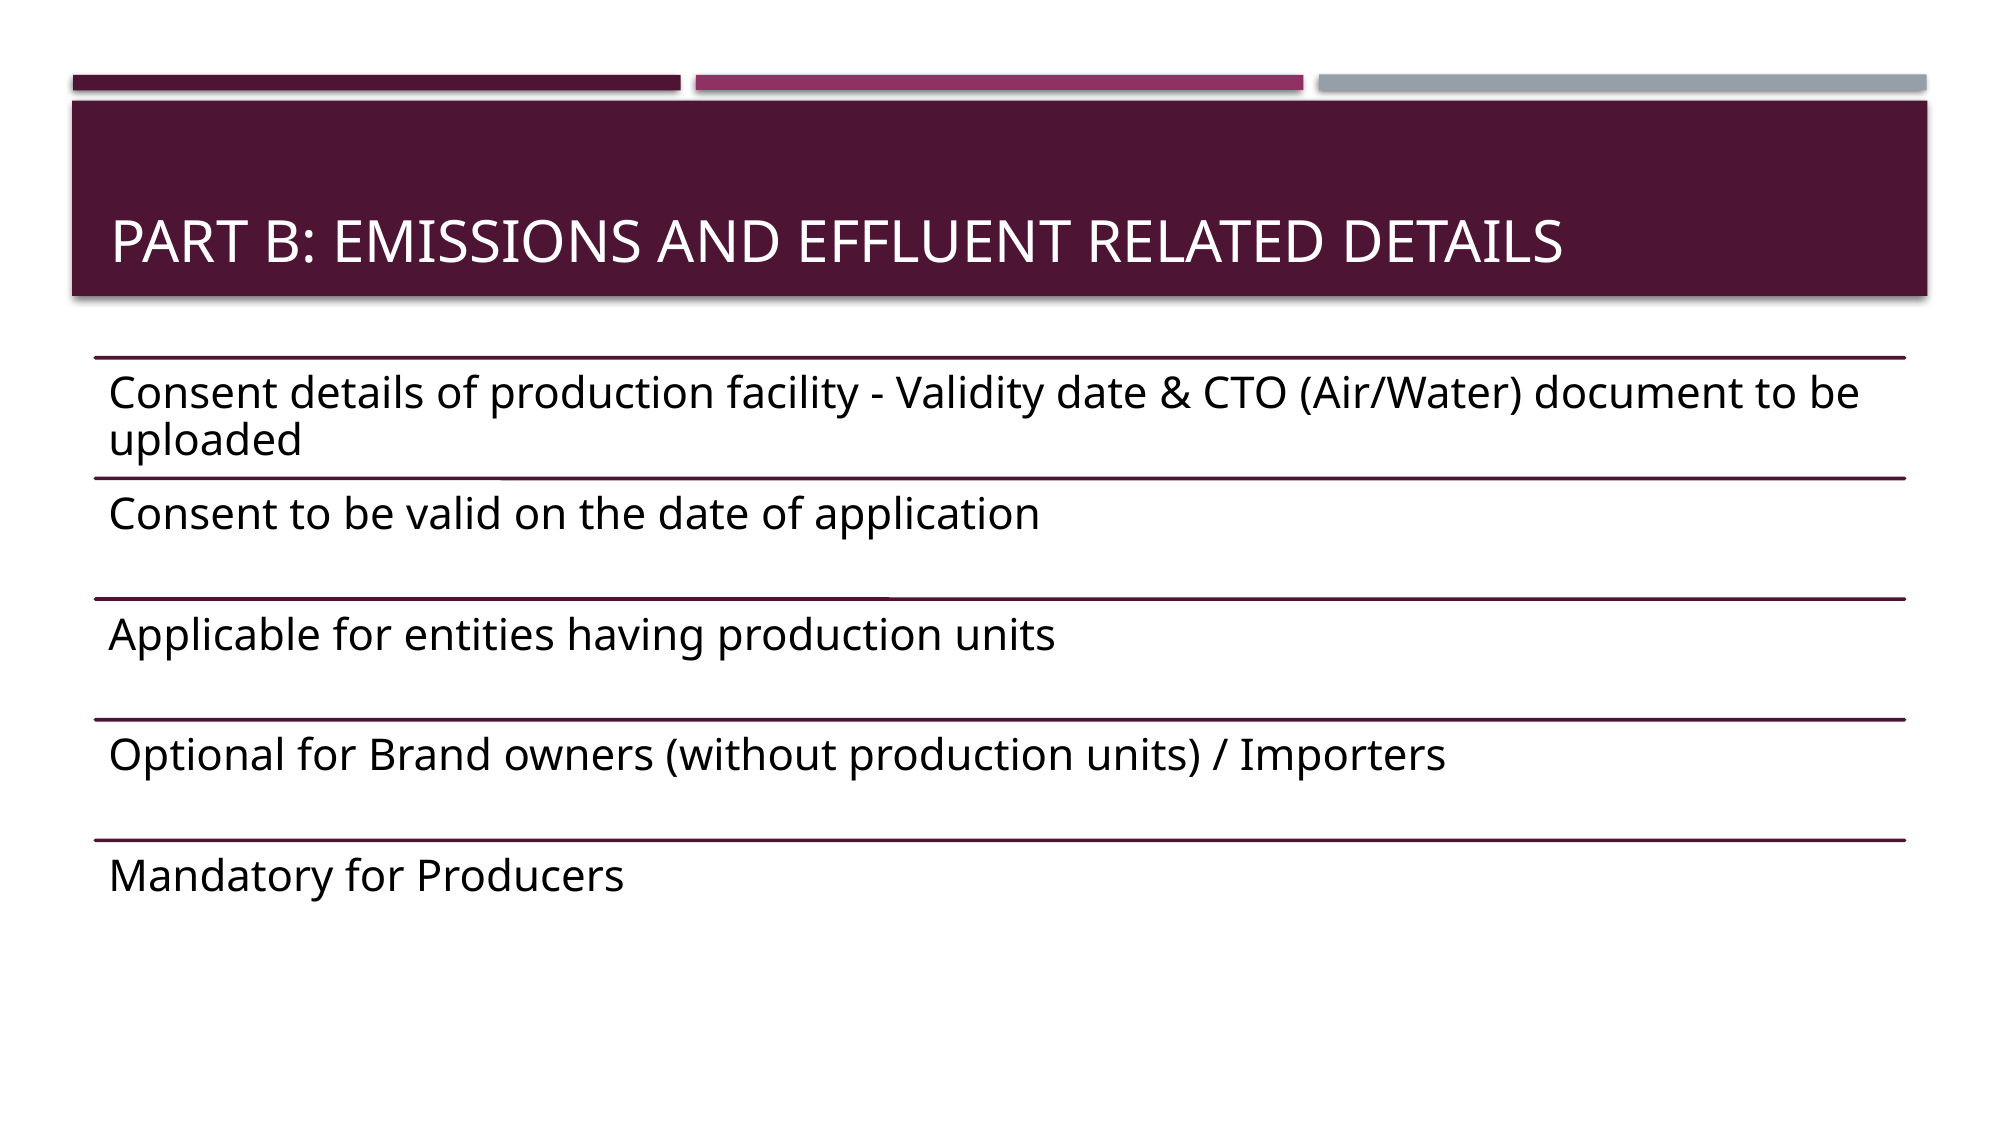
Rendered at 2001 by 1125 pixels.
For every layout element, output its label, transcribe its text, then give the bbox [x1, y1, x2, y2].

title Part b: Emissions and effluent related details [95, 115, 1905, 282]
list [94, 357, 1906, 962]
